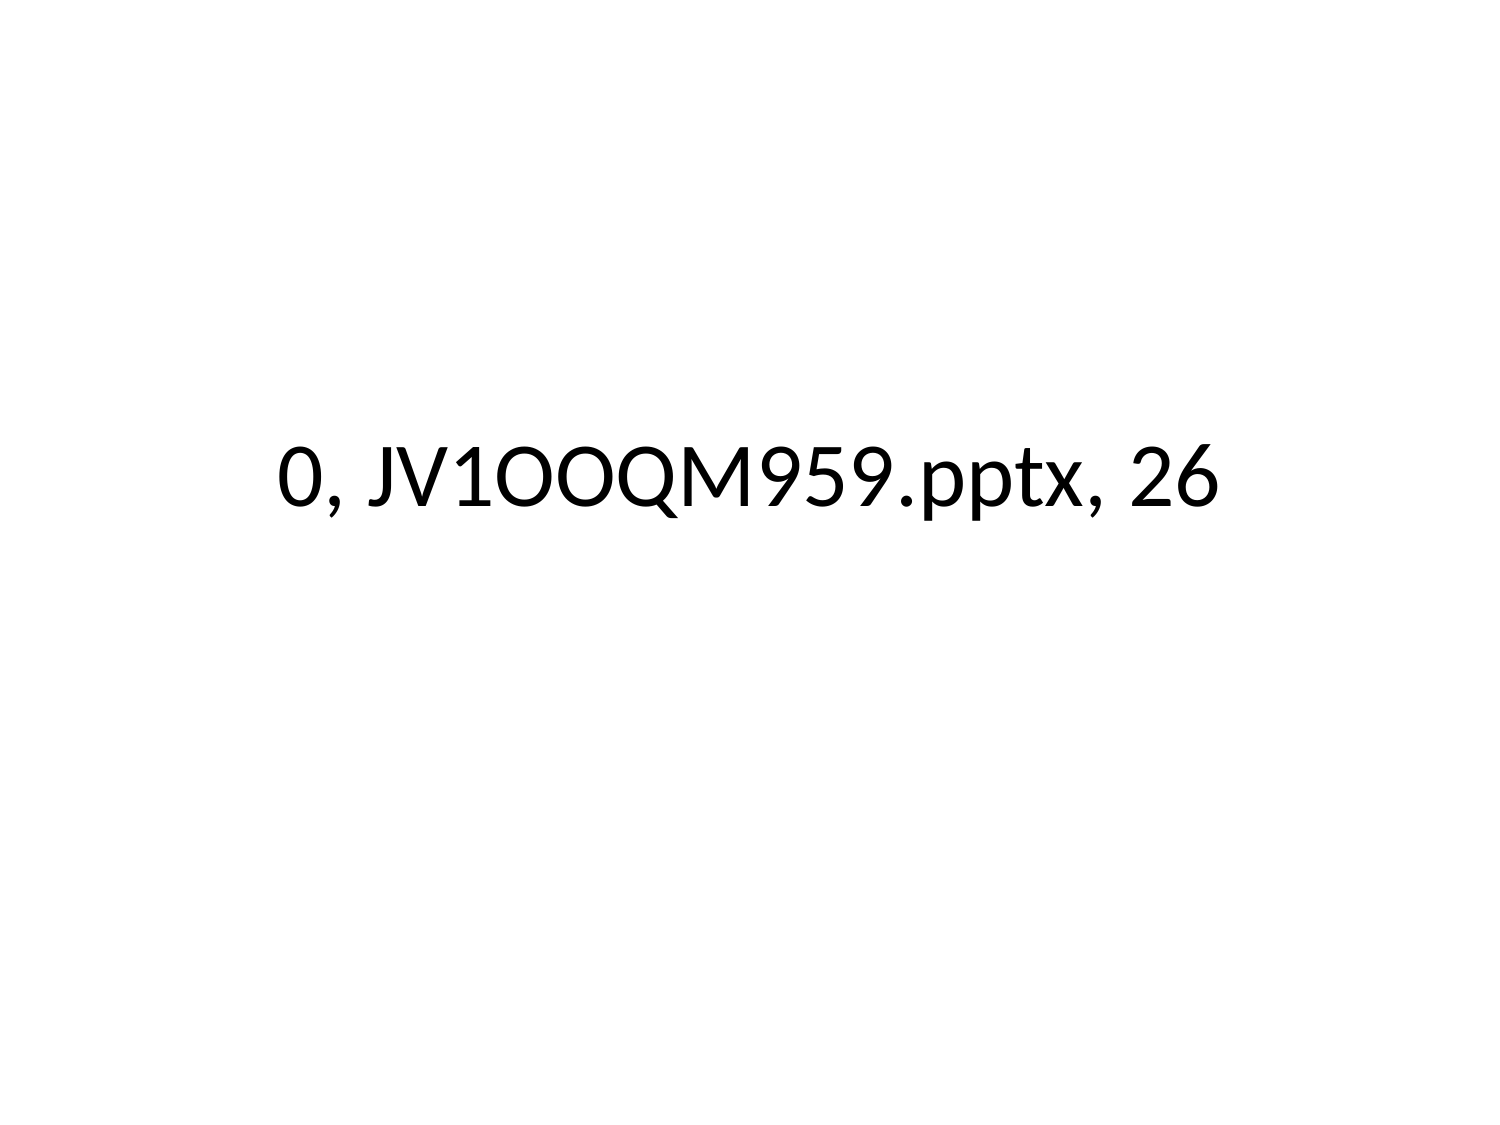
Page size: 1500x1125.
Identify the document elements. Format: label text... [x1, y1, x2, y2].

title 0, JV1OOQM959.pptx, 26 [112, 349, 1388, 591]
